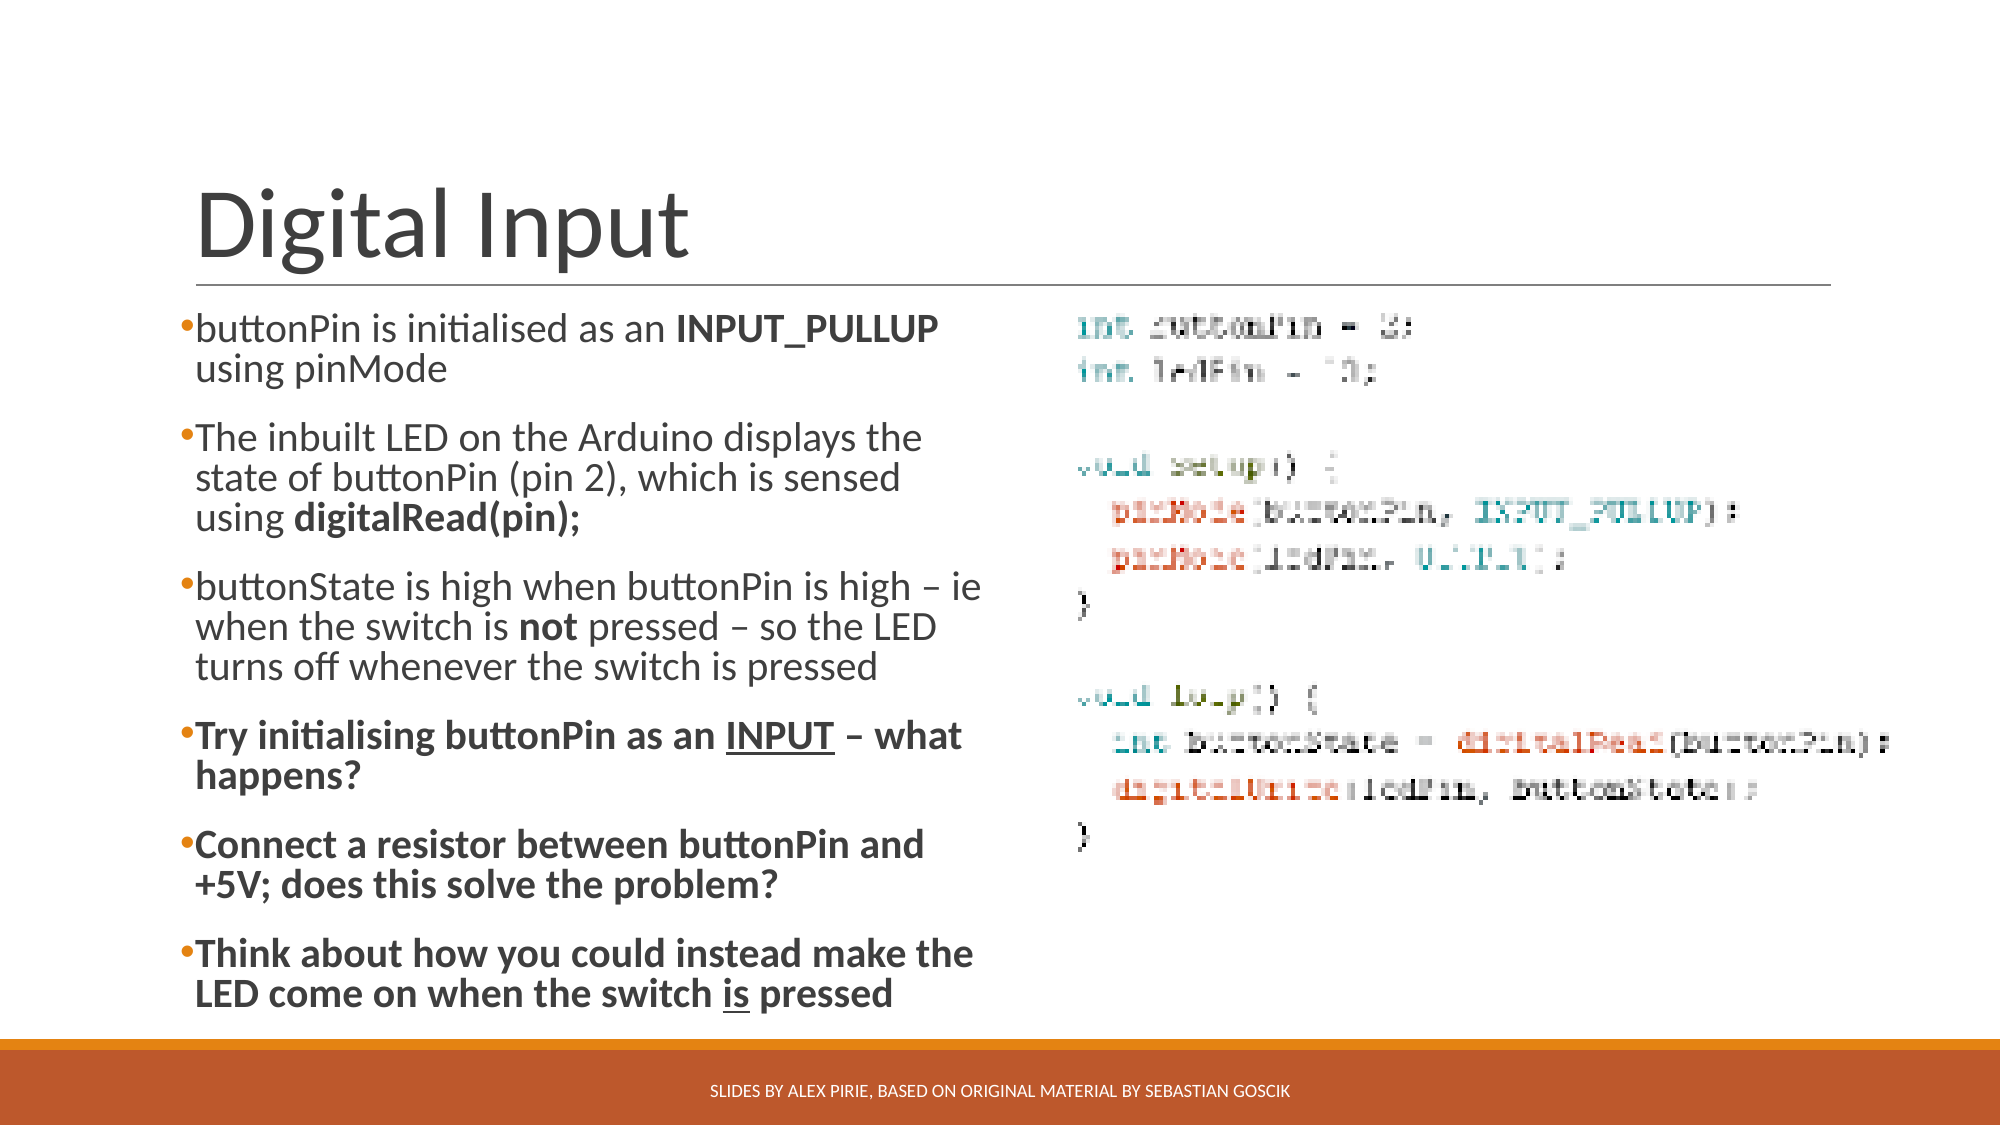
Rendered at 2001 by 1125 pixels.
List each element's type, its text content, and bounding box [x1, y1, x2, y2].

list buttonPin is initialised as an INPUT_PULLUP using pinMode The inbuilt LED on the Arduino displays the state of buttonPin (pin 2), which is sensed using digitalRead(pin); buttonState is high when buttonPin is high – ie when the switch is not pressed – so the LED turns off whenever the switch is pressed Try initialising buttonPin as an INPUT – what happens? Connect a resistor between buttonPin and +5V; does this solve the problem? Think about how you could instead make the LED come on when the switch is pressed [180, 302, 990, 1060]
title Digital Input [180, 47, 1830, 285]
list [1066, 302, 1935, 881]
footer SLIDES BY ALEX PIRIE, BASED ON ORIGINAL MATERIAL BY SEBASTIAN GOSCIK [604, 1059, 1396, 1120]
